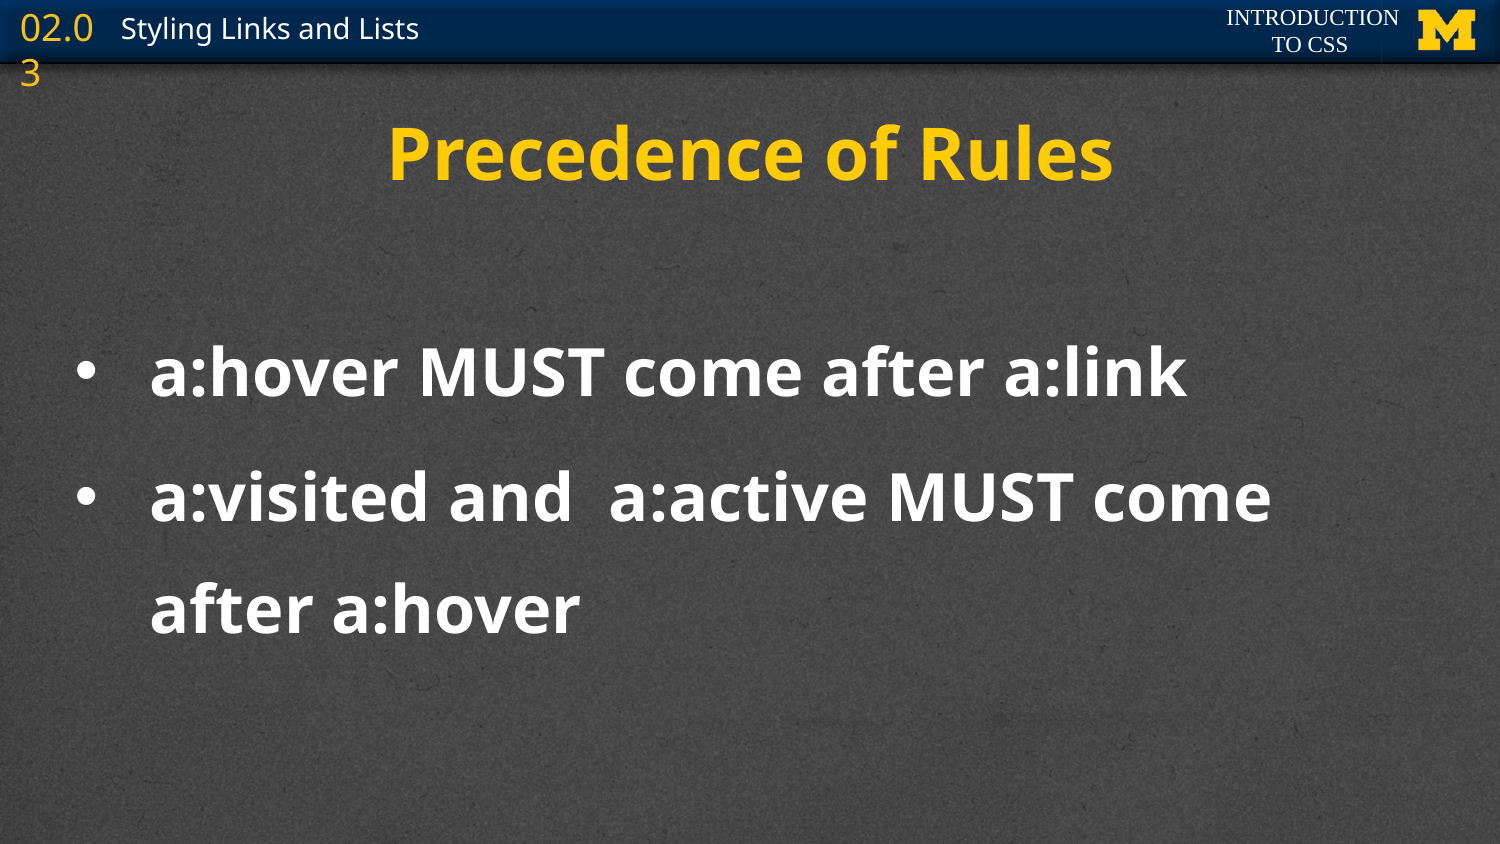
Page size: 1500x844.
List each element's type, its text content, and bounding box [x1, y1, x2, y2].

picture [0, 0, 1500, 844]
list a:hover MUST come after a:link a:visited and a:active MUST come after a:hover [59, 290, 1443, 844]
title Precedence of Rules [59, 100, 1443, 216]
